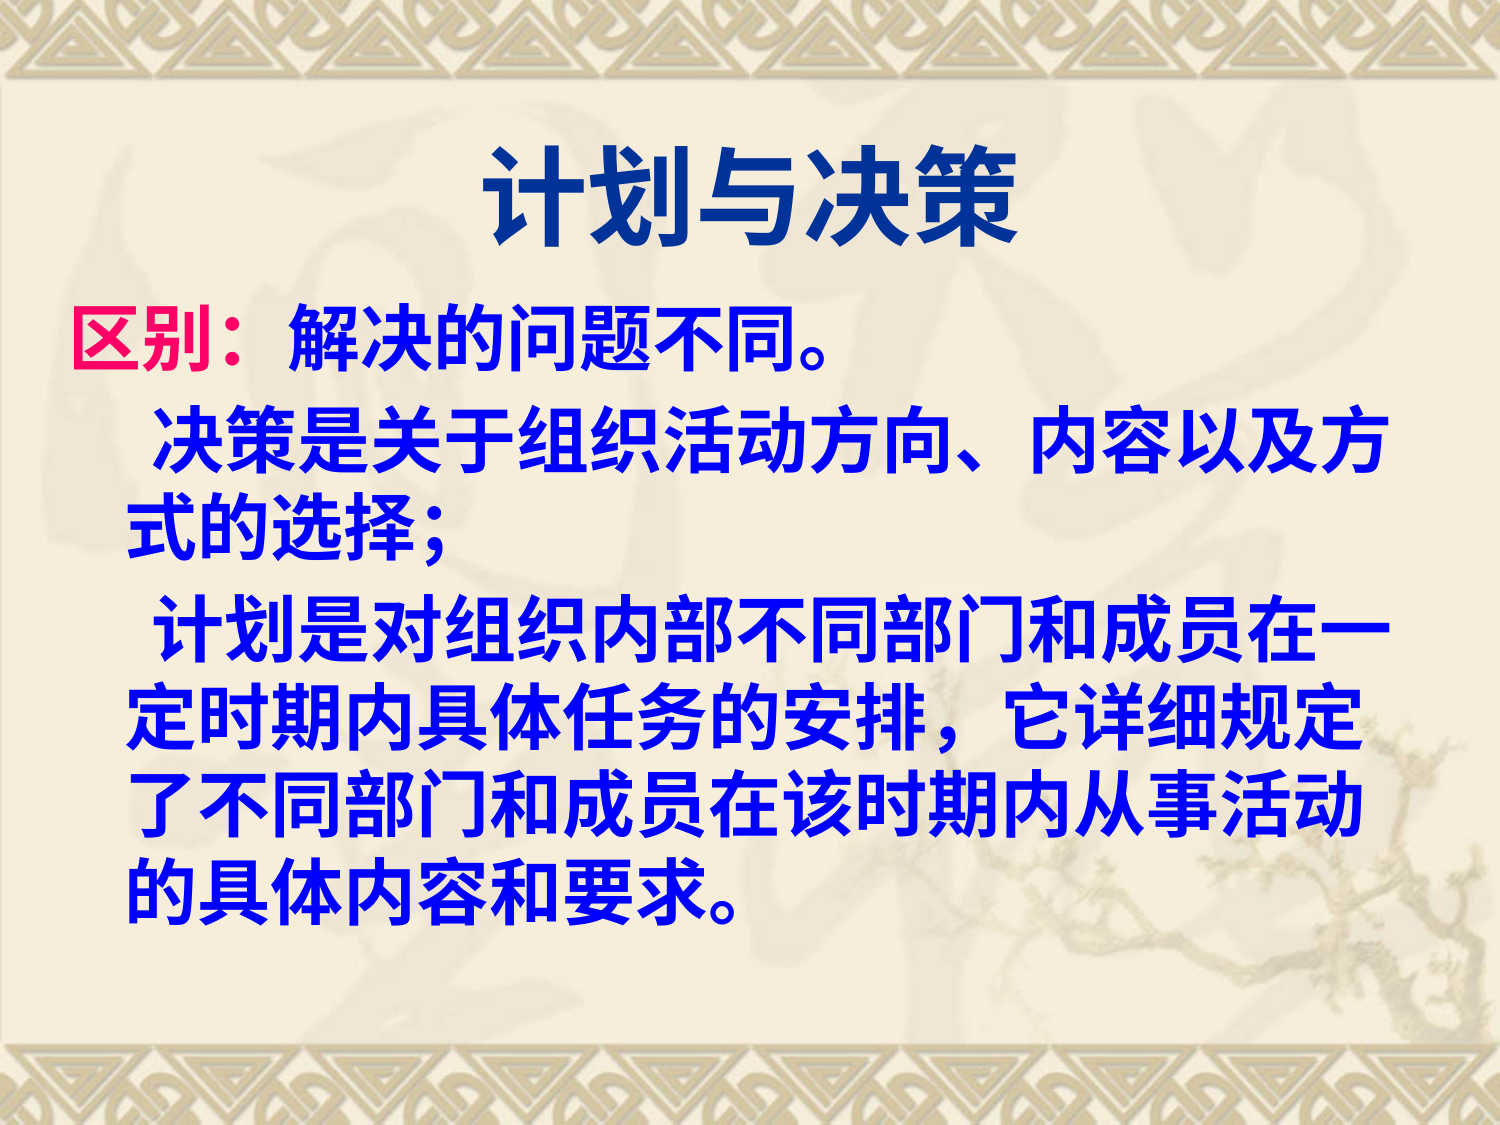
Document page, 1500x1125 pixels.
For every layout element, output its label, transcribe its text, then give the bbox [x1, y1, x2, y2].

title 计划与决策 [49, 99, 1451, 288]
picture [0, 0, 1500, 1125]
list 区别：解决的问题不同。 决策是关于组织活动方向、内容以及方式的选择； 计划是对组织内部不同部门和成员在一定时期内具体任务的安排，它详细规定了不同部门和成员在该时期内从事活动的具体内容和要求。 [53, 288, 1447, 1024]
